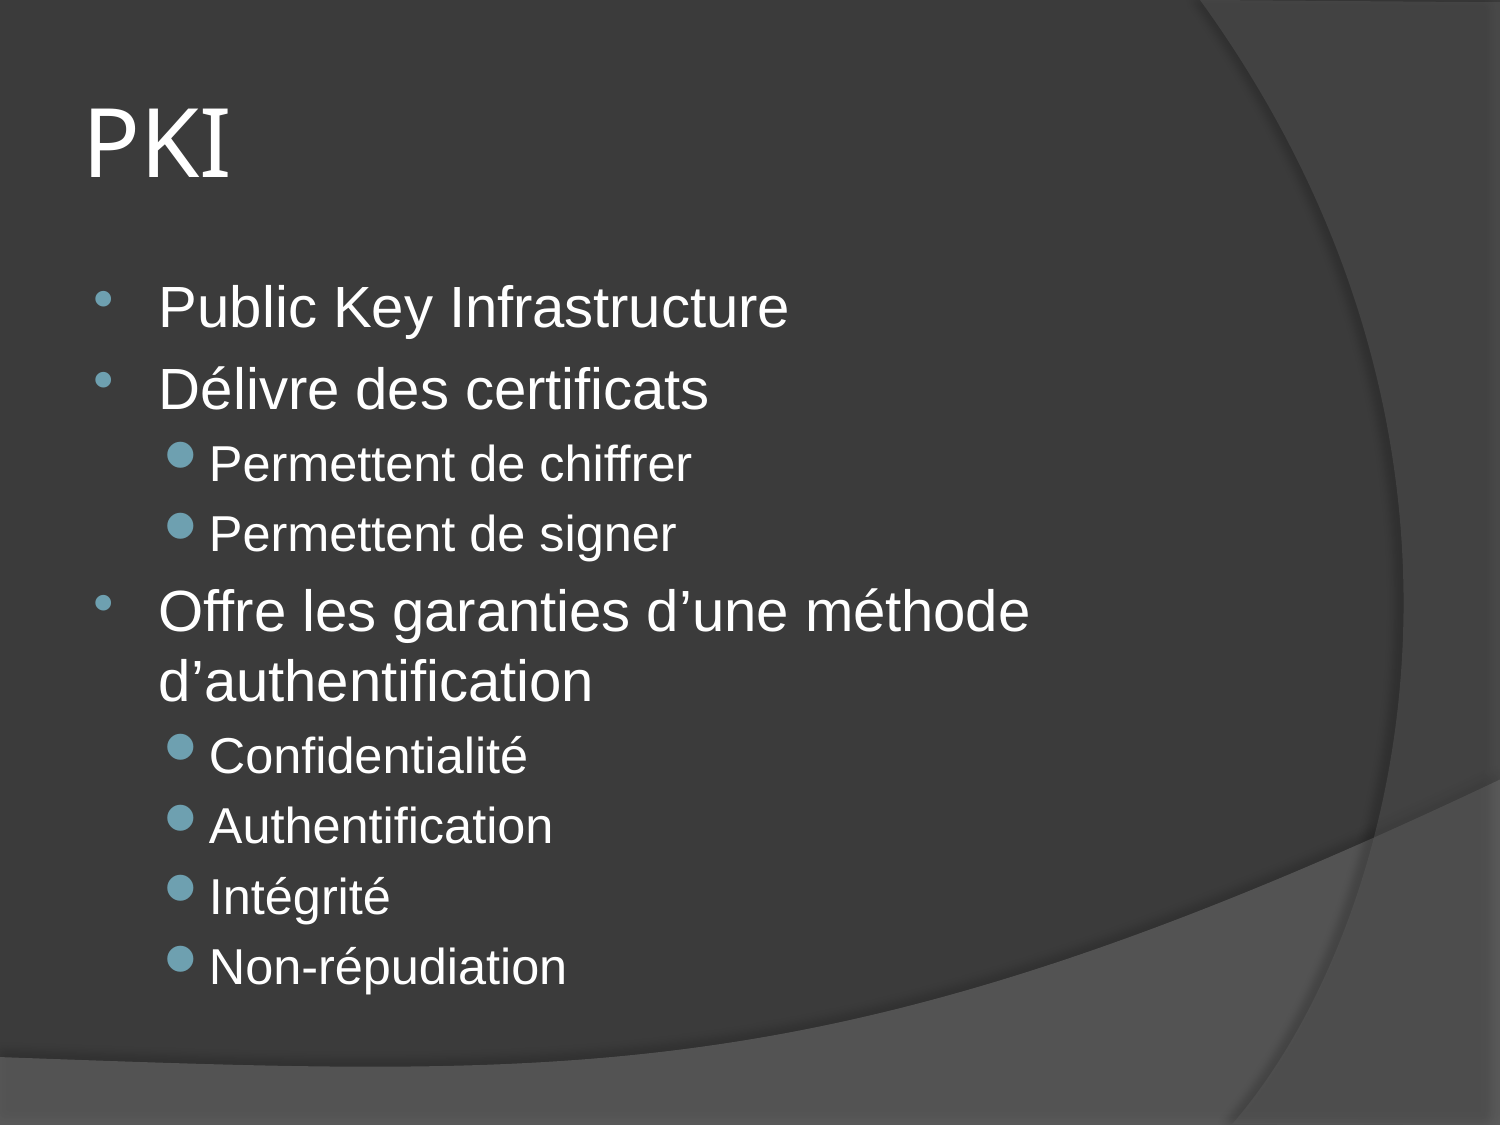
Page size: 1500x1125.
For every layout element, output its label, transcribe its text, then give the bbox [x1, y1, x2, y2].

list Public Key Infrastructure Délivre des certificats Permettent de chiffrer Permettent de signer Offre les garanties d’une méthode d’authentification Confidentialité Authentification Intégrité Non-répudiation [75, 262, 1300, 1005]
title PKI [75, 45, 1300, 233]
